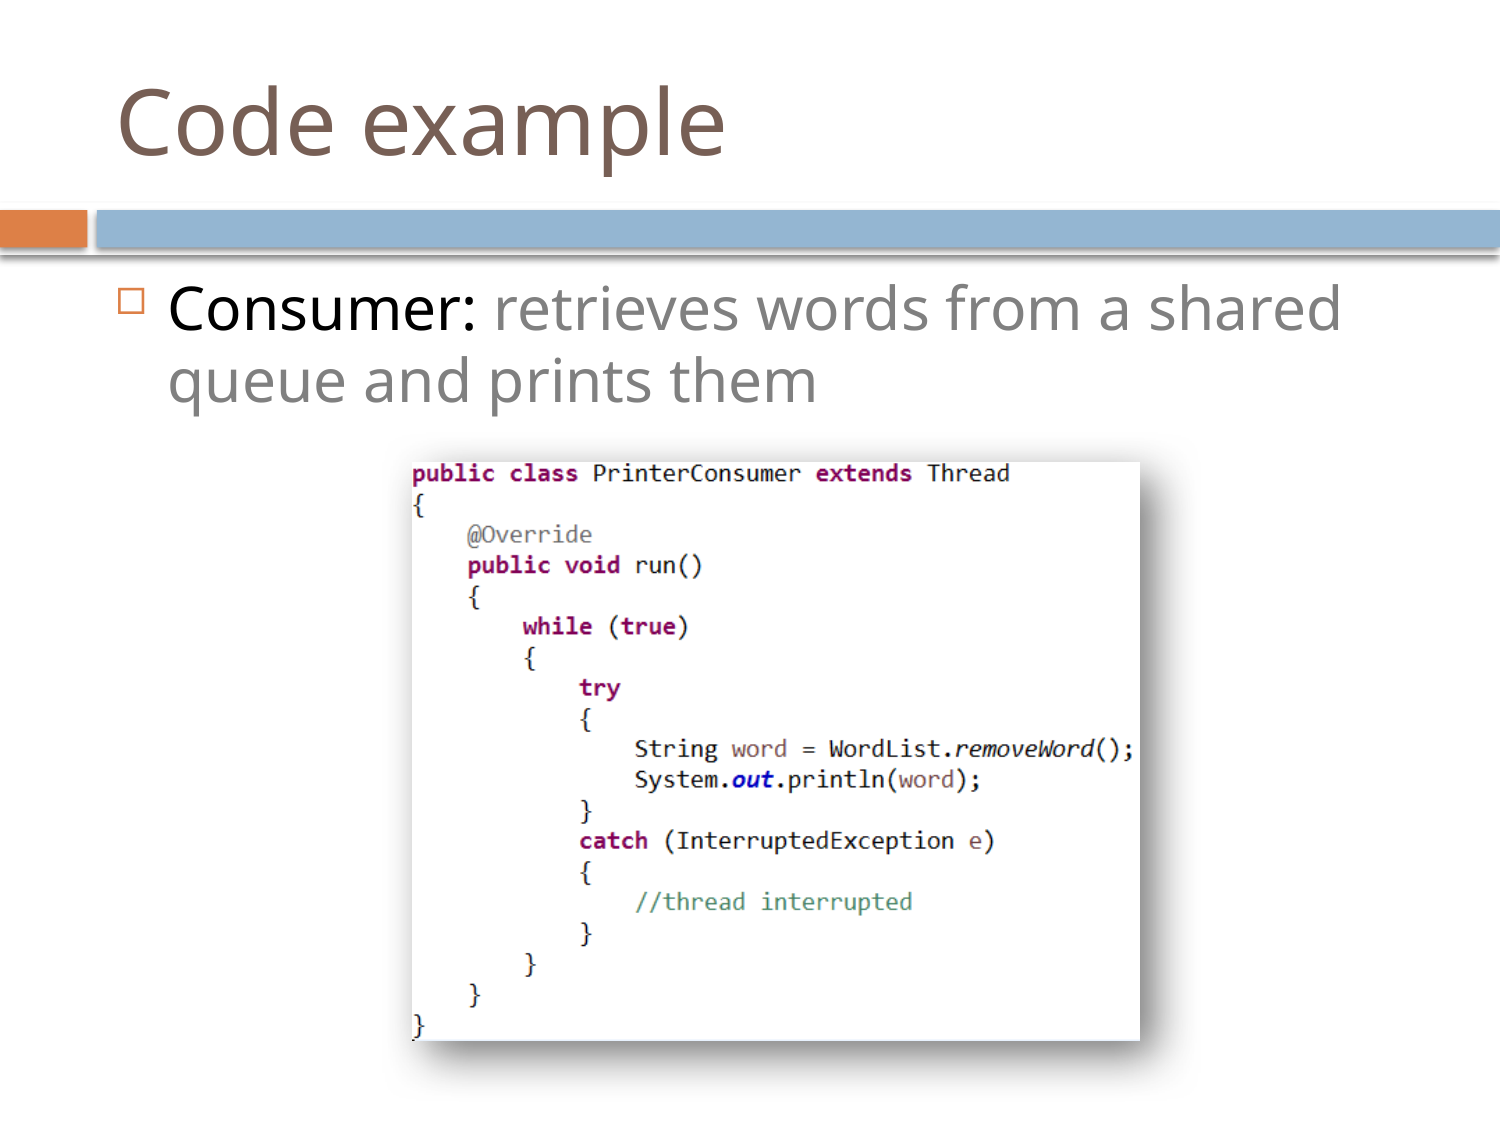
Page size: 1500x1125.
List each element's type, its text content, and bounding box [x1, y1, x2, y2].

list Consumer: retrieves words from a shared queue and prints them [100, 262, 1438, 1000]
title Code example [100, 37, 1438, 200]
picture [412, 462, 1141, 1042]
